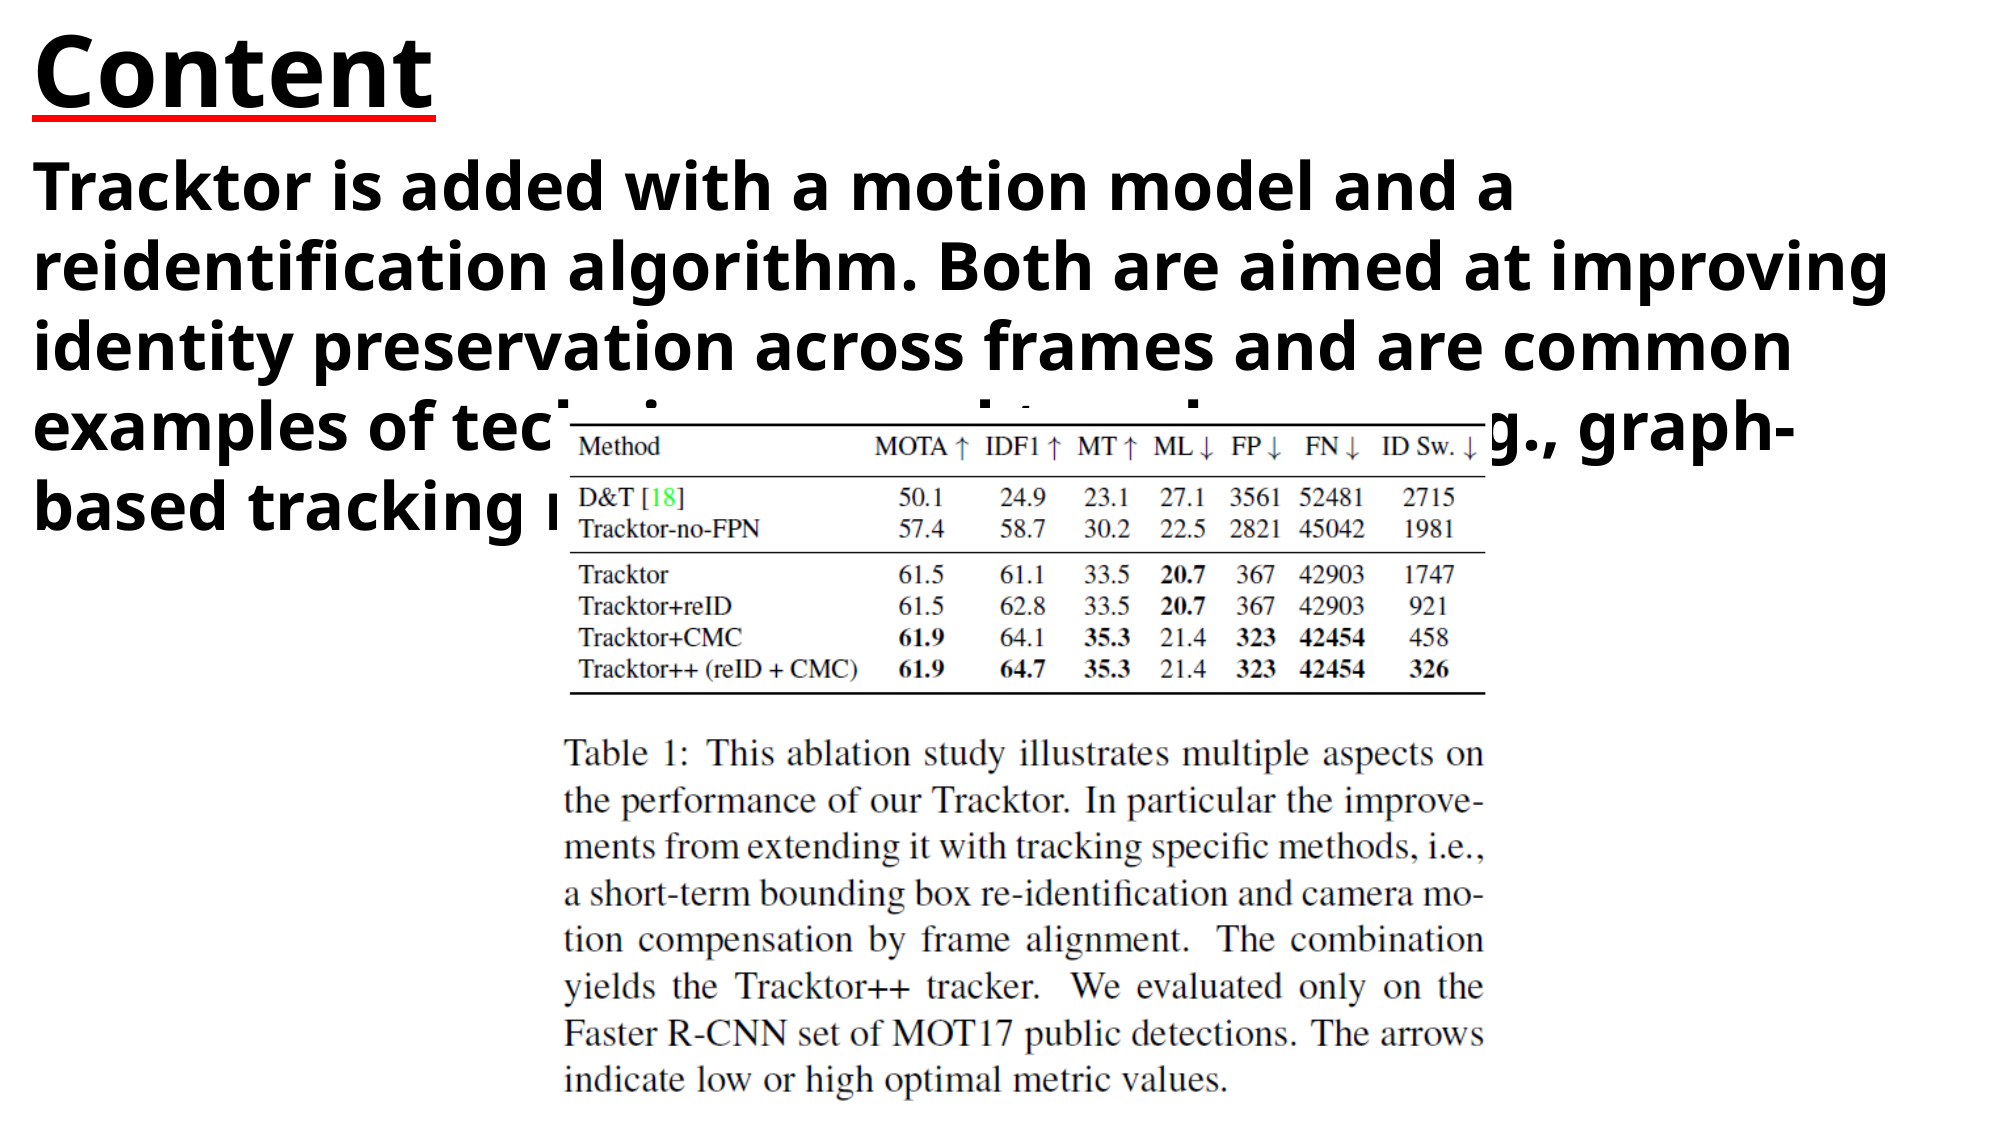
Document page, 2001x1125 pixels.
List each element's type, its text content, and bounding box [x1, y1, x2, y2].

text_box Content [17, 0, 1116, 135]
picture [557, 408, 1492, 1101]
text_box Tracktor is added with a motion model and a reidentification algorithm. Both are aimed at improving identity preservation across frames and are common examples of techniques used to enhance, e.g., graph-based tracking methods. [17, 136, 1948, 551]
